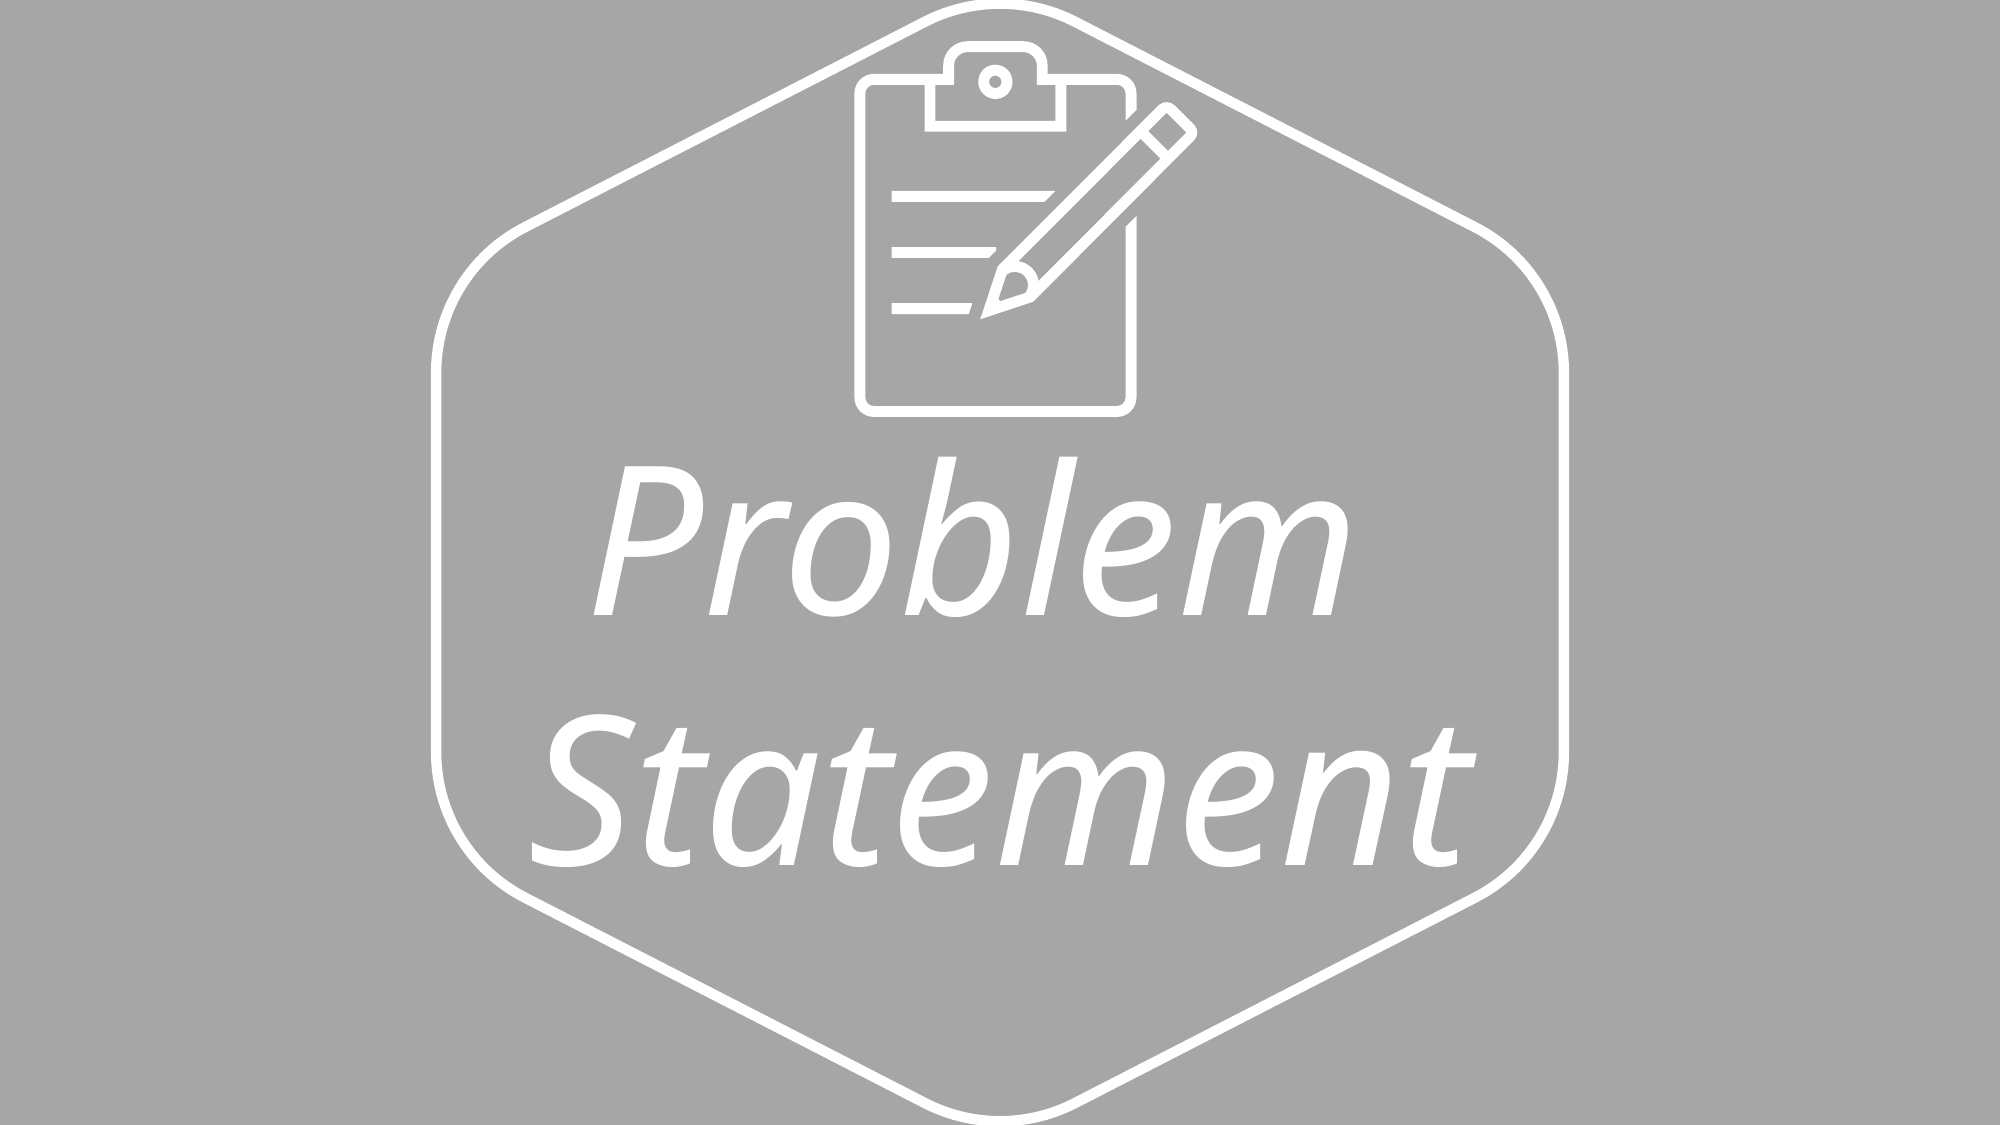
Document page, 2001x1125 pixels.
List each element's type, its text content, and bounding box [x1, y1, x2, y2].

text_box Problem Statement [385, 399, 1615, 915]
text_box [436, 58, 854, 399]
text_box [854, 41, 1198, 417]
text_box [1198, 84, 1564, 399]
text_box [558, 915, 1442, 1122]
text_box [887, 3, 1113, 41]
